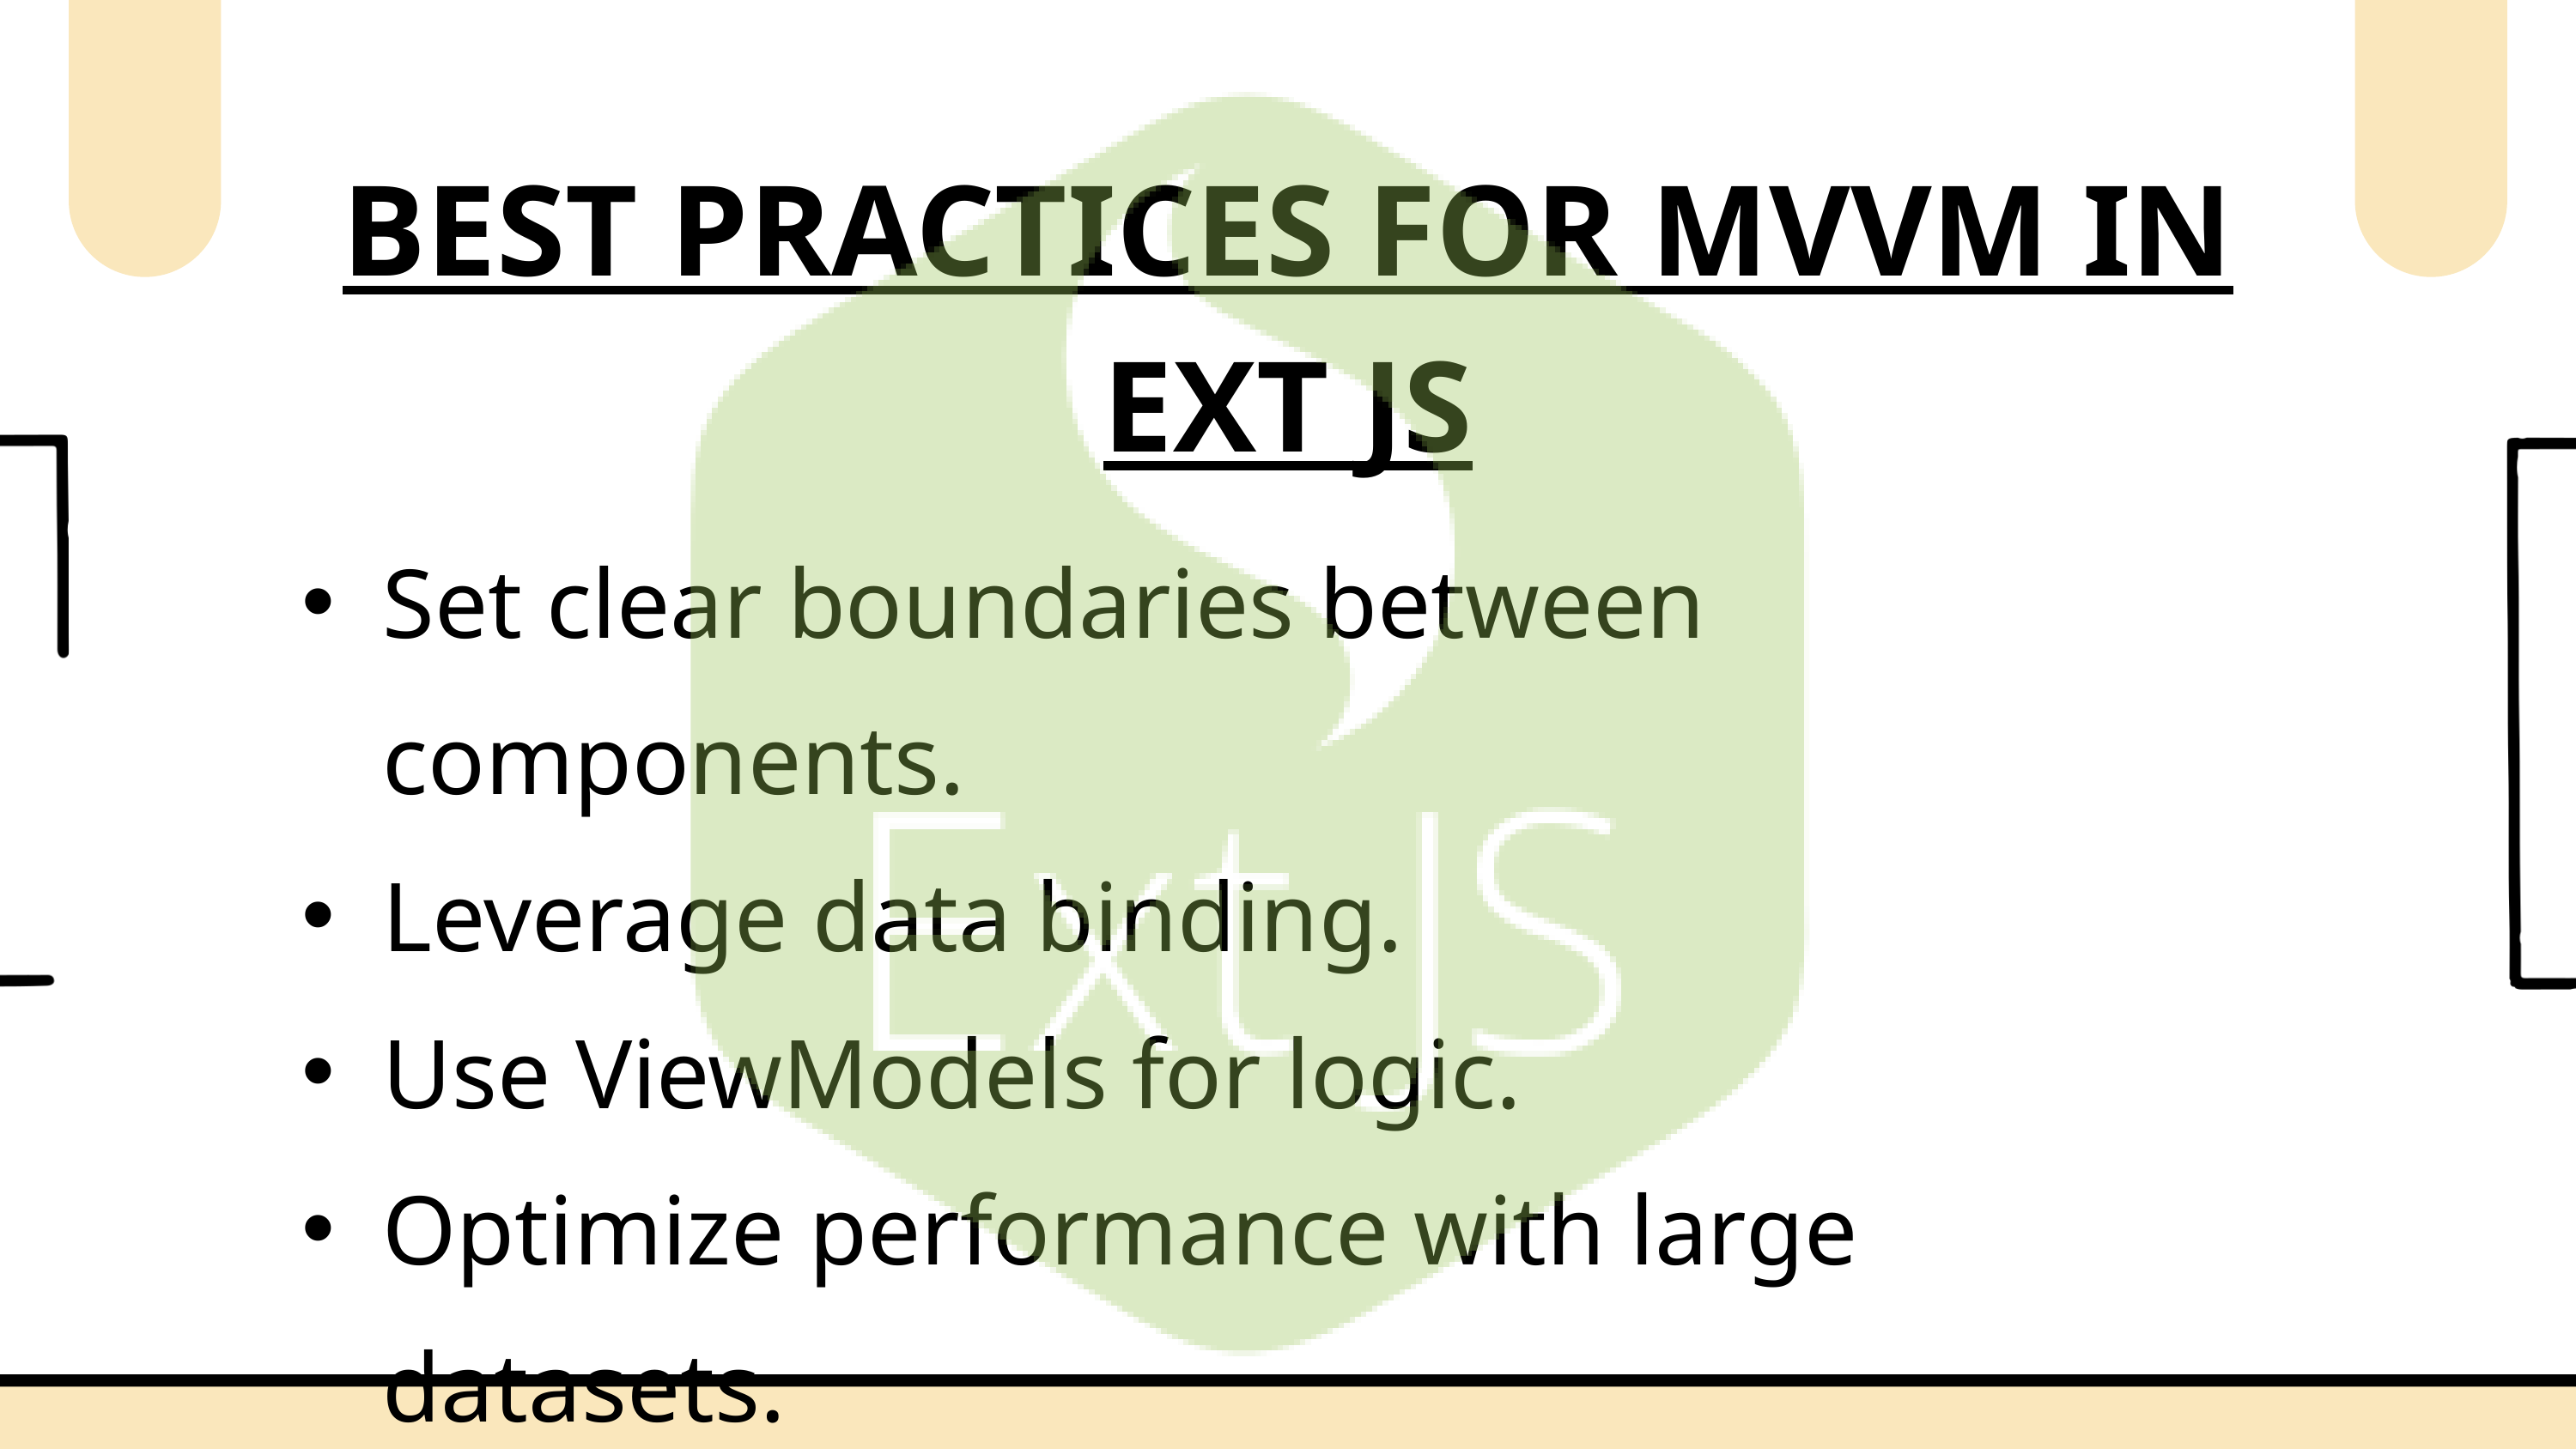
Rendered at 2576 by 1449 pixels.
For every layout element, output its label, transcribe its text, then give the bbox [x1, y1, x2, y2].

text_box BEST PRACTICES FOR MVVM IN EXT JS [1810, 125, 2248, 477]
text_box [2506, 434, 2576, 990]
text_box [2354, 0, 2508, 277]
text_box [690, 92, 1810, 1356]
text_box Set clear boundaries between components. Leverage data binding. Use ViewModels for logic. Optimize performance with large datasets. Document thoroughly. [221, 500, 2060, 1377]
text_box BEST PRACTICES FOR MVVM IN EXT JS [328, 125, 690, 477]
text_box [68, 0, 222, 277]
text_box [0, 1379, 2576, 1449]
text_box [0, 434, 70, 990]
